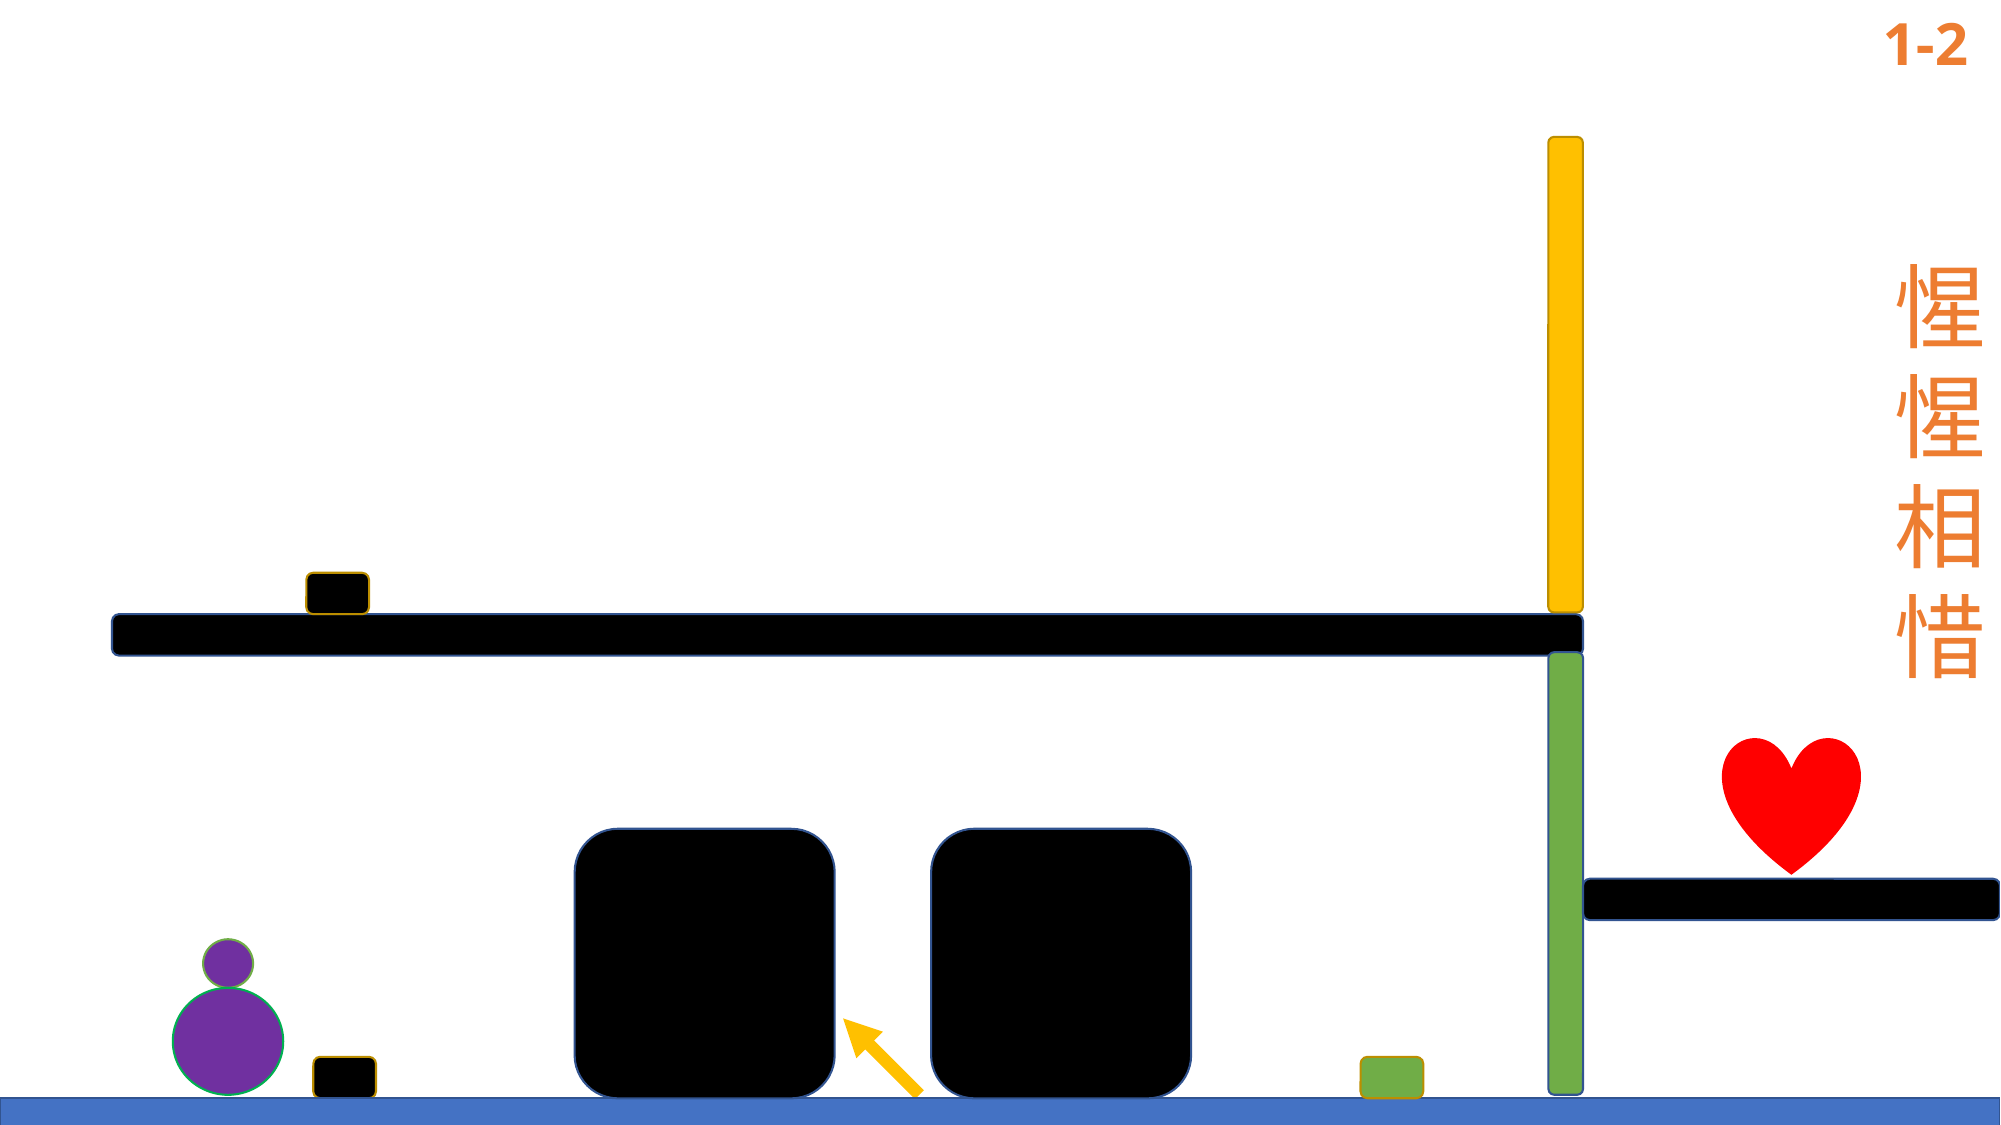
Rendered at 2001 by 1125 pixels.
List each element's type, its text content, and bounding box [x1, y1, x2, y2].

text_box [843, 1018, 920, 1095]
text_box [1721, 738, 1861, 875]
text_box [930, 827, 1193, 1100]
text_box [1359, 1055, 1425, 1100]
text_box 惺惺相惜 [1879, 242, 1987, 698]
text_box [312, 1055, 378, 1097]
text_box [1547, 135, 1584, 614]
text_box [1547, 651, 1585, 1096]
text_box [1581, 877, 2000, 922]
text_box [573, 827, 836, 1100]
text_box [305, 571, 371, 616]
text_box 1-2 [1867, 0, 2000, 85]
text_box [172, 939, 284, 1095]
text_box [110, 613, 1585, 657]
text_box [0, 1097, 2000, 1125]
